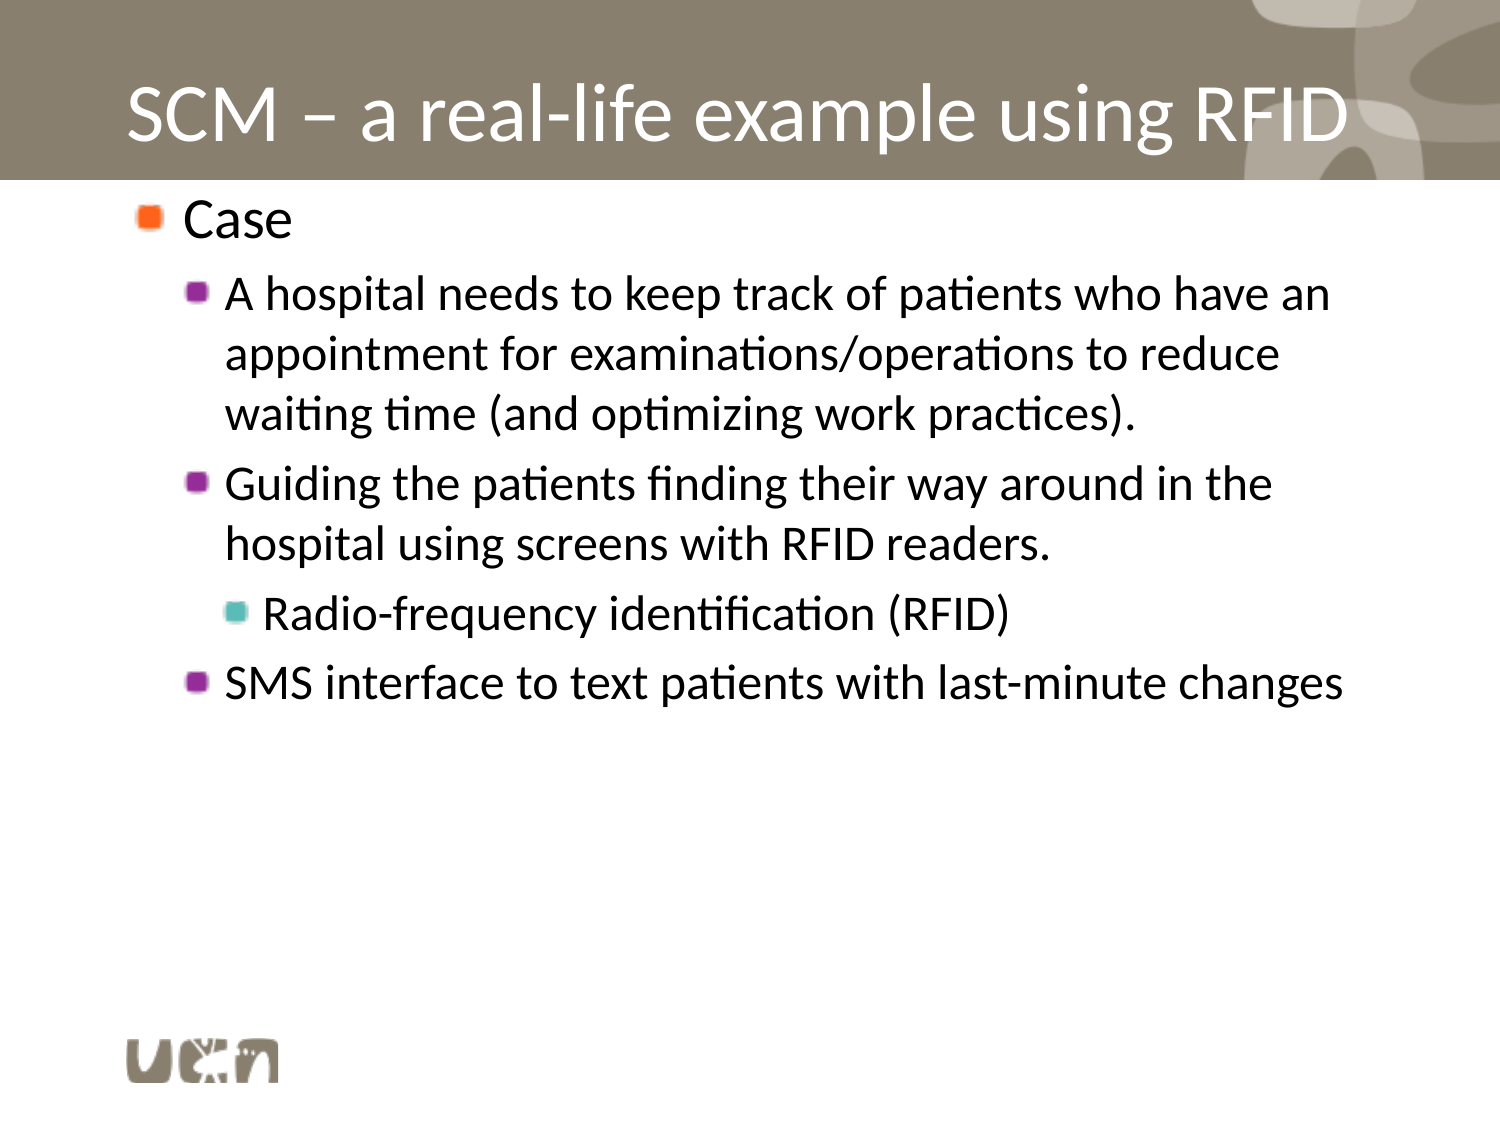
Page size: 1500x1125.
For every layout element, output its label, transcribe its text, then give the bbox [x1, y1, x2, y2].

title SCM – a real-life example using RFID [111, 48, 1385, 166]
list Case A hospital needs to keep track of patients who have an appointment for examinations/operations to reduce waiting time (and optimizing work practices). Guiding the patients finding their way around in the hospital using screens with RFID readers. Radio-frequency identification (RFID) SMS interface to text patients with last-minute changes [112, 172, 1385, 916]
